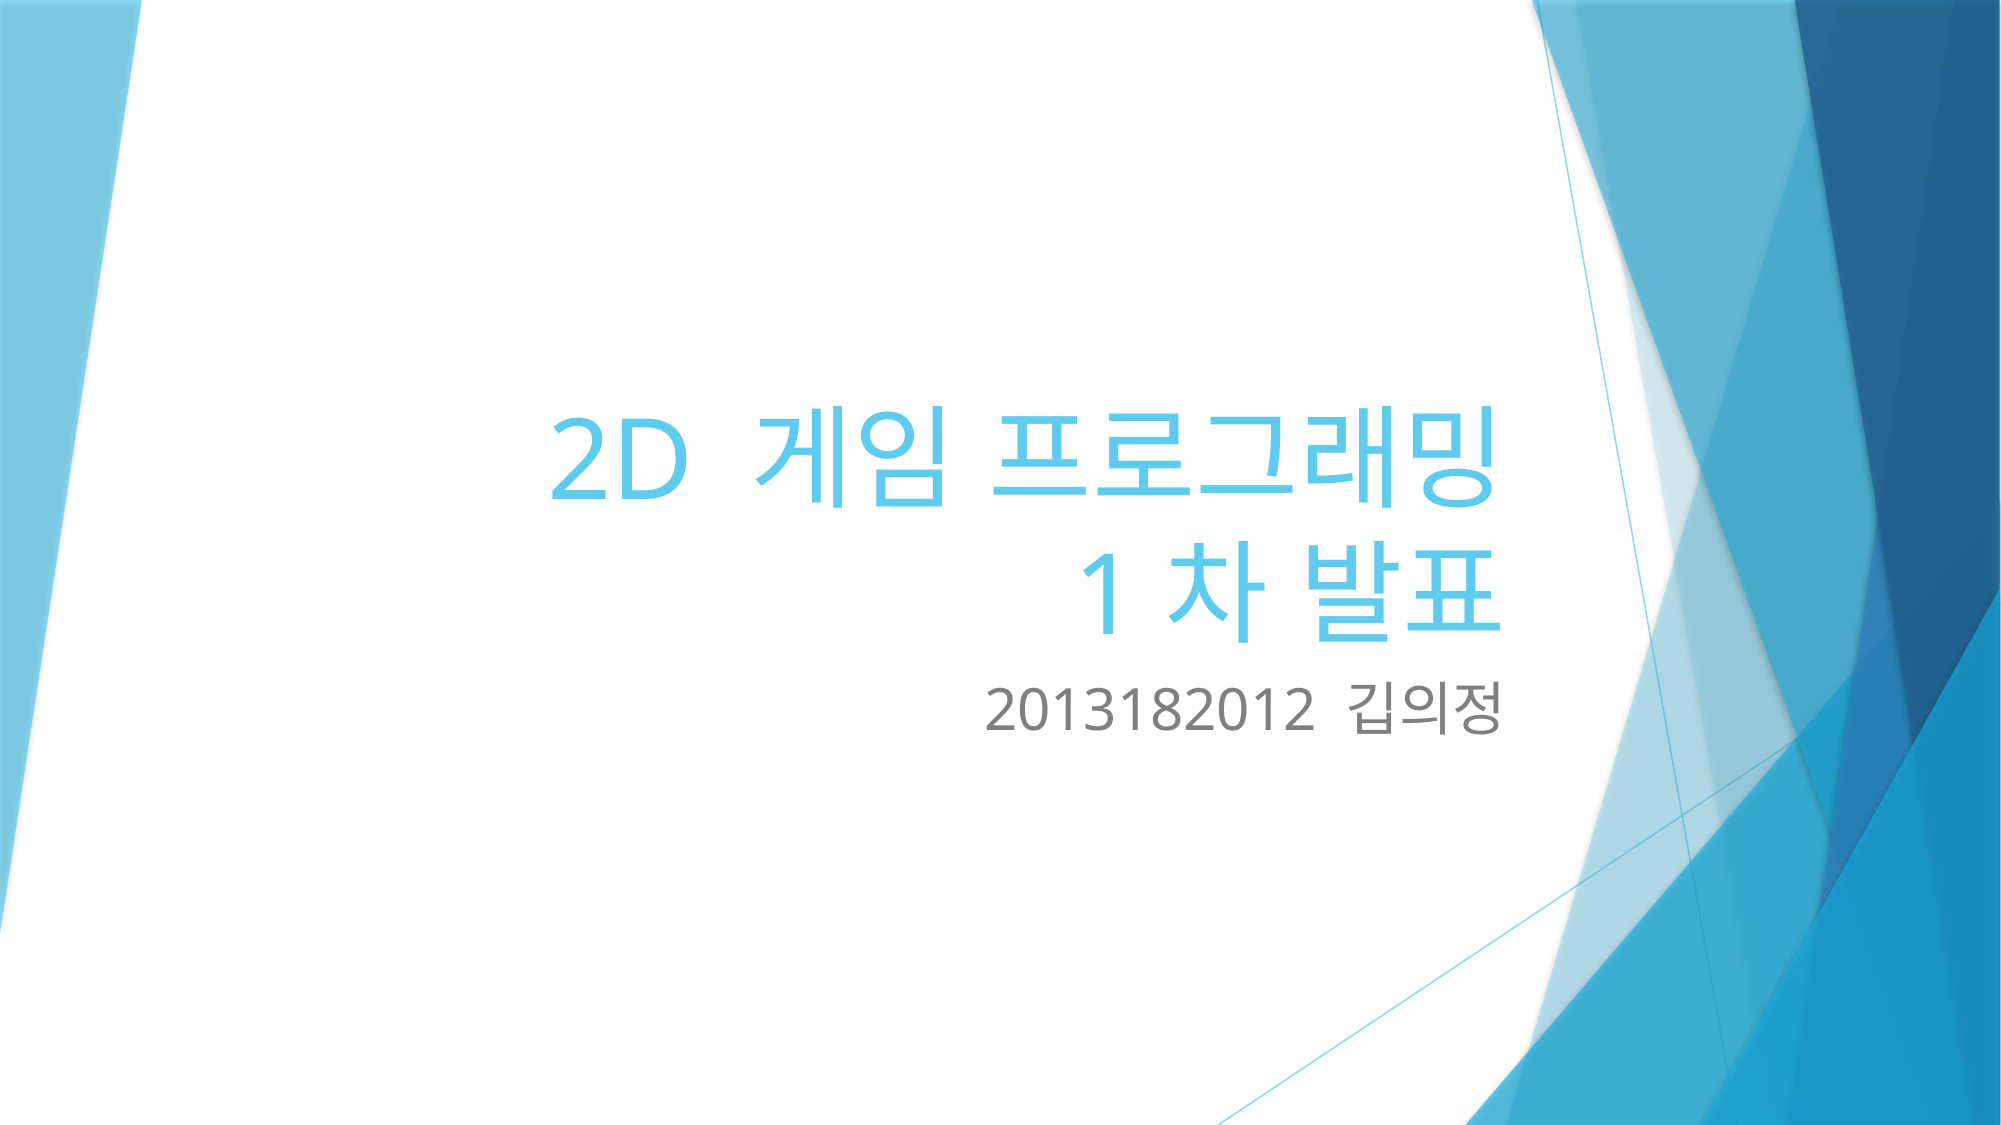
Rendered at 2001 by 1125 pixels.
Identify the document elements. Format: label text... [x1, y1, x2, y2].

title 2D 게임 프로그래밍 1차 발표 [247, 394, 1522, 664]
subtitle 2013182012 깁의정 [247, 664, 1522, 845]
